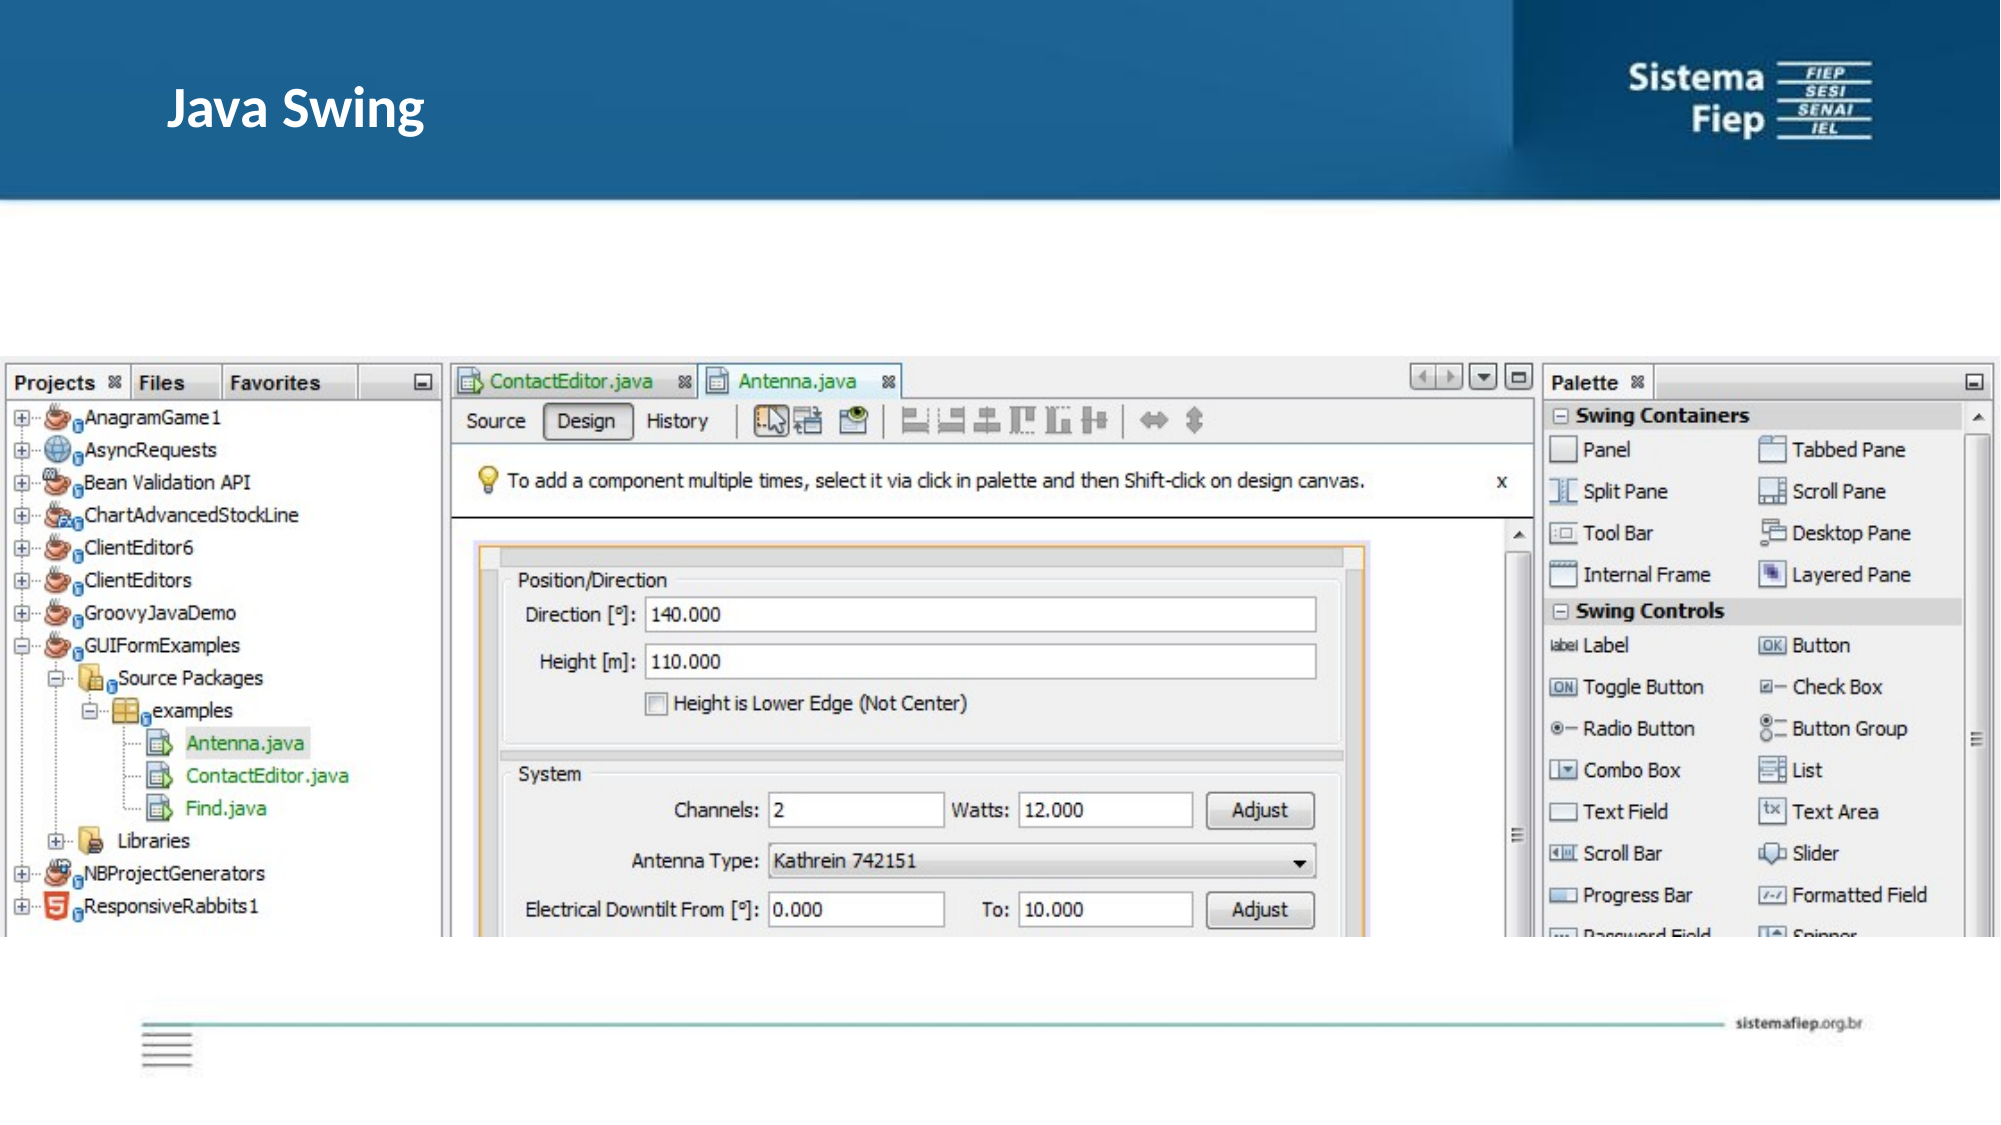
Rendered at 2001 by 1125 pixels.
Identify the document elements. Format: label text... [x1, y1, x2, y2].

title Java Swing [165, 66, 430, 257]
picture [0, 0, 2000, 1078]
